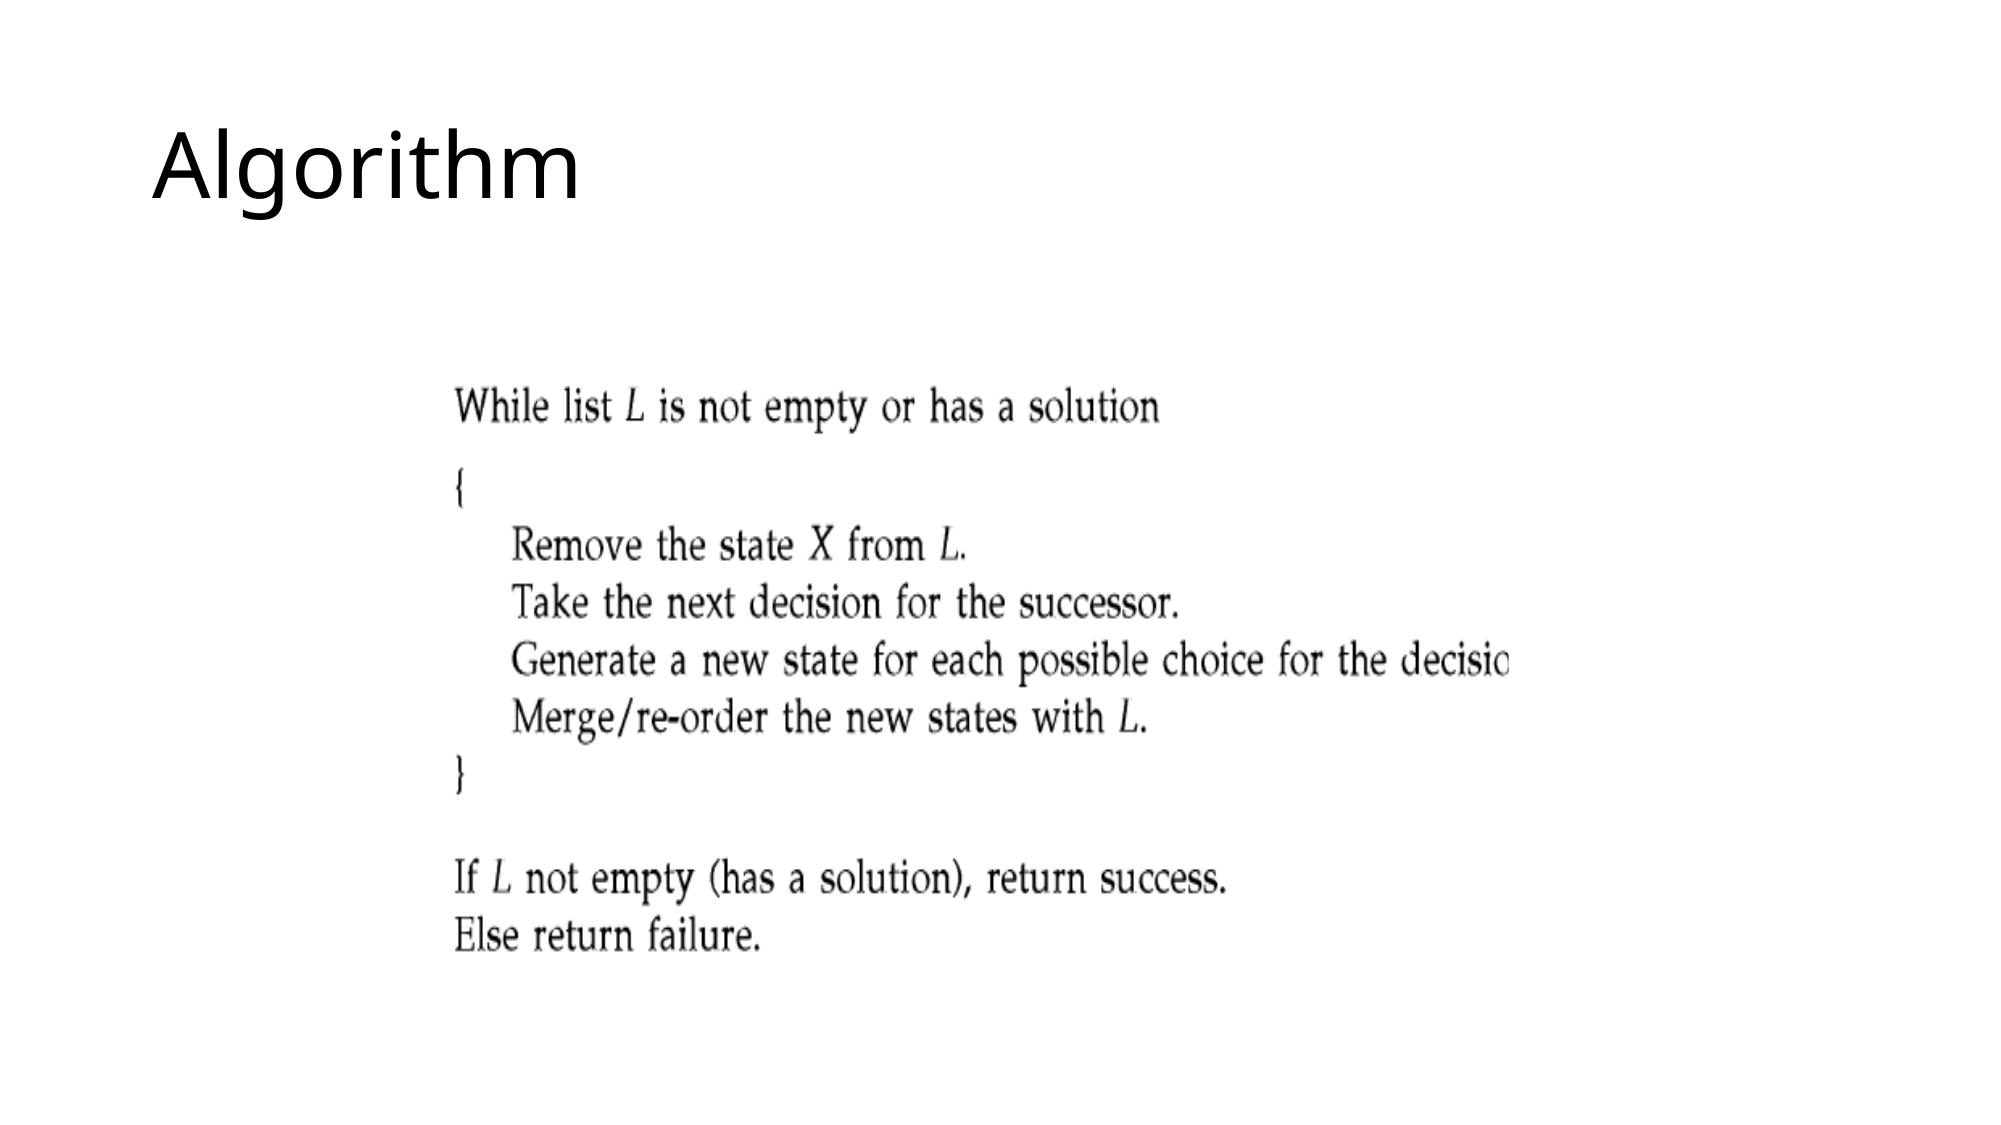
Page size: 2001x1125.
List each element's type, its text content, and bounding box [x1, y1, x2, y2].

picture [412, 374, 1509, 969]
title Algorithm [137, 59, 1863, 278]
